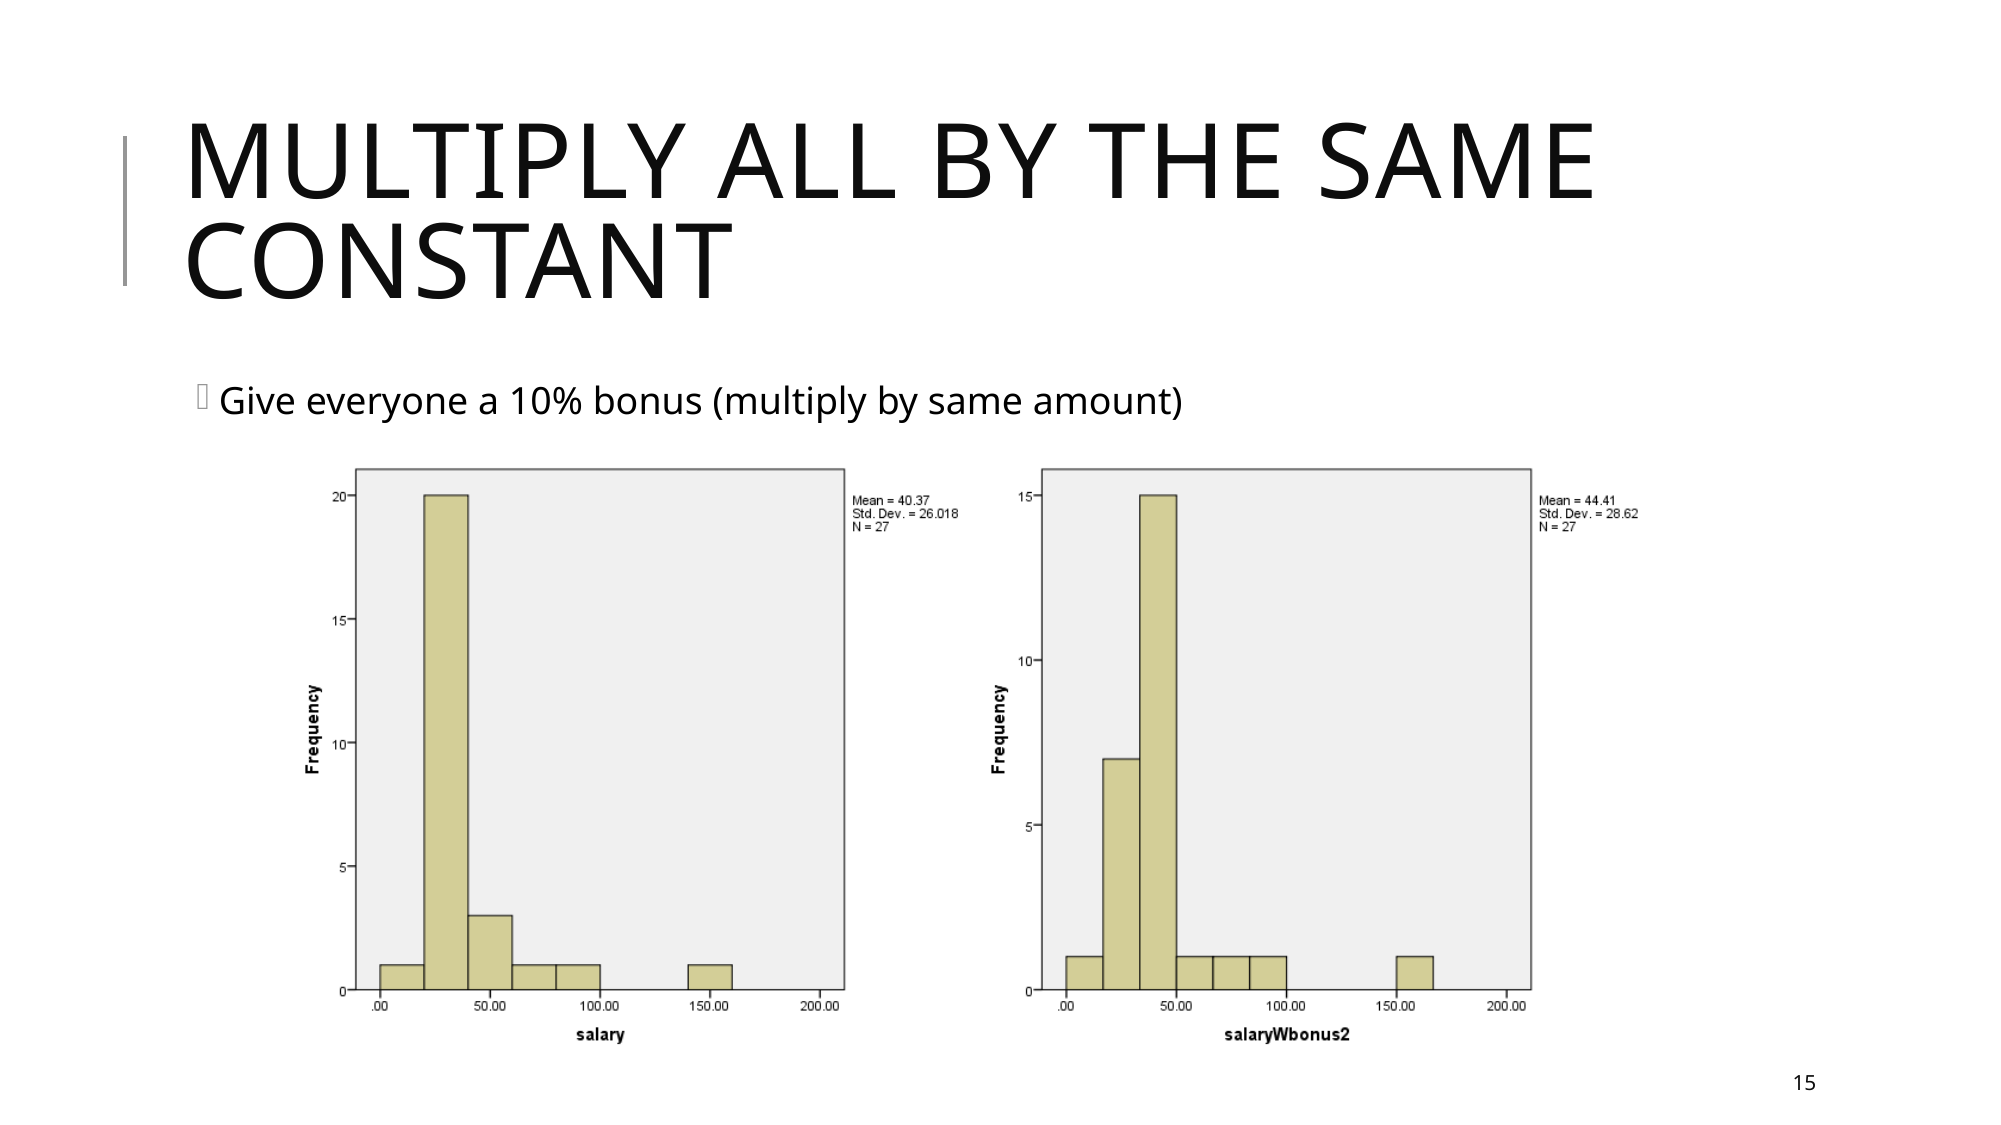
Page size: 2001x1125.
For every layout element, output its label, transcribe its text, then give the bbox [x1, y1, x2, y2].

list Give everyone a 10% bonus (multiply by same amount) [168, 375, 1763, 1035]
picture [283, 461, 1720, 1062]
title Multiply all by the same constant [168, 96, 1763, 342]
slide_number 15 [1777, 1061, 1938, 1107]
